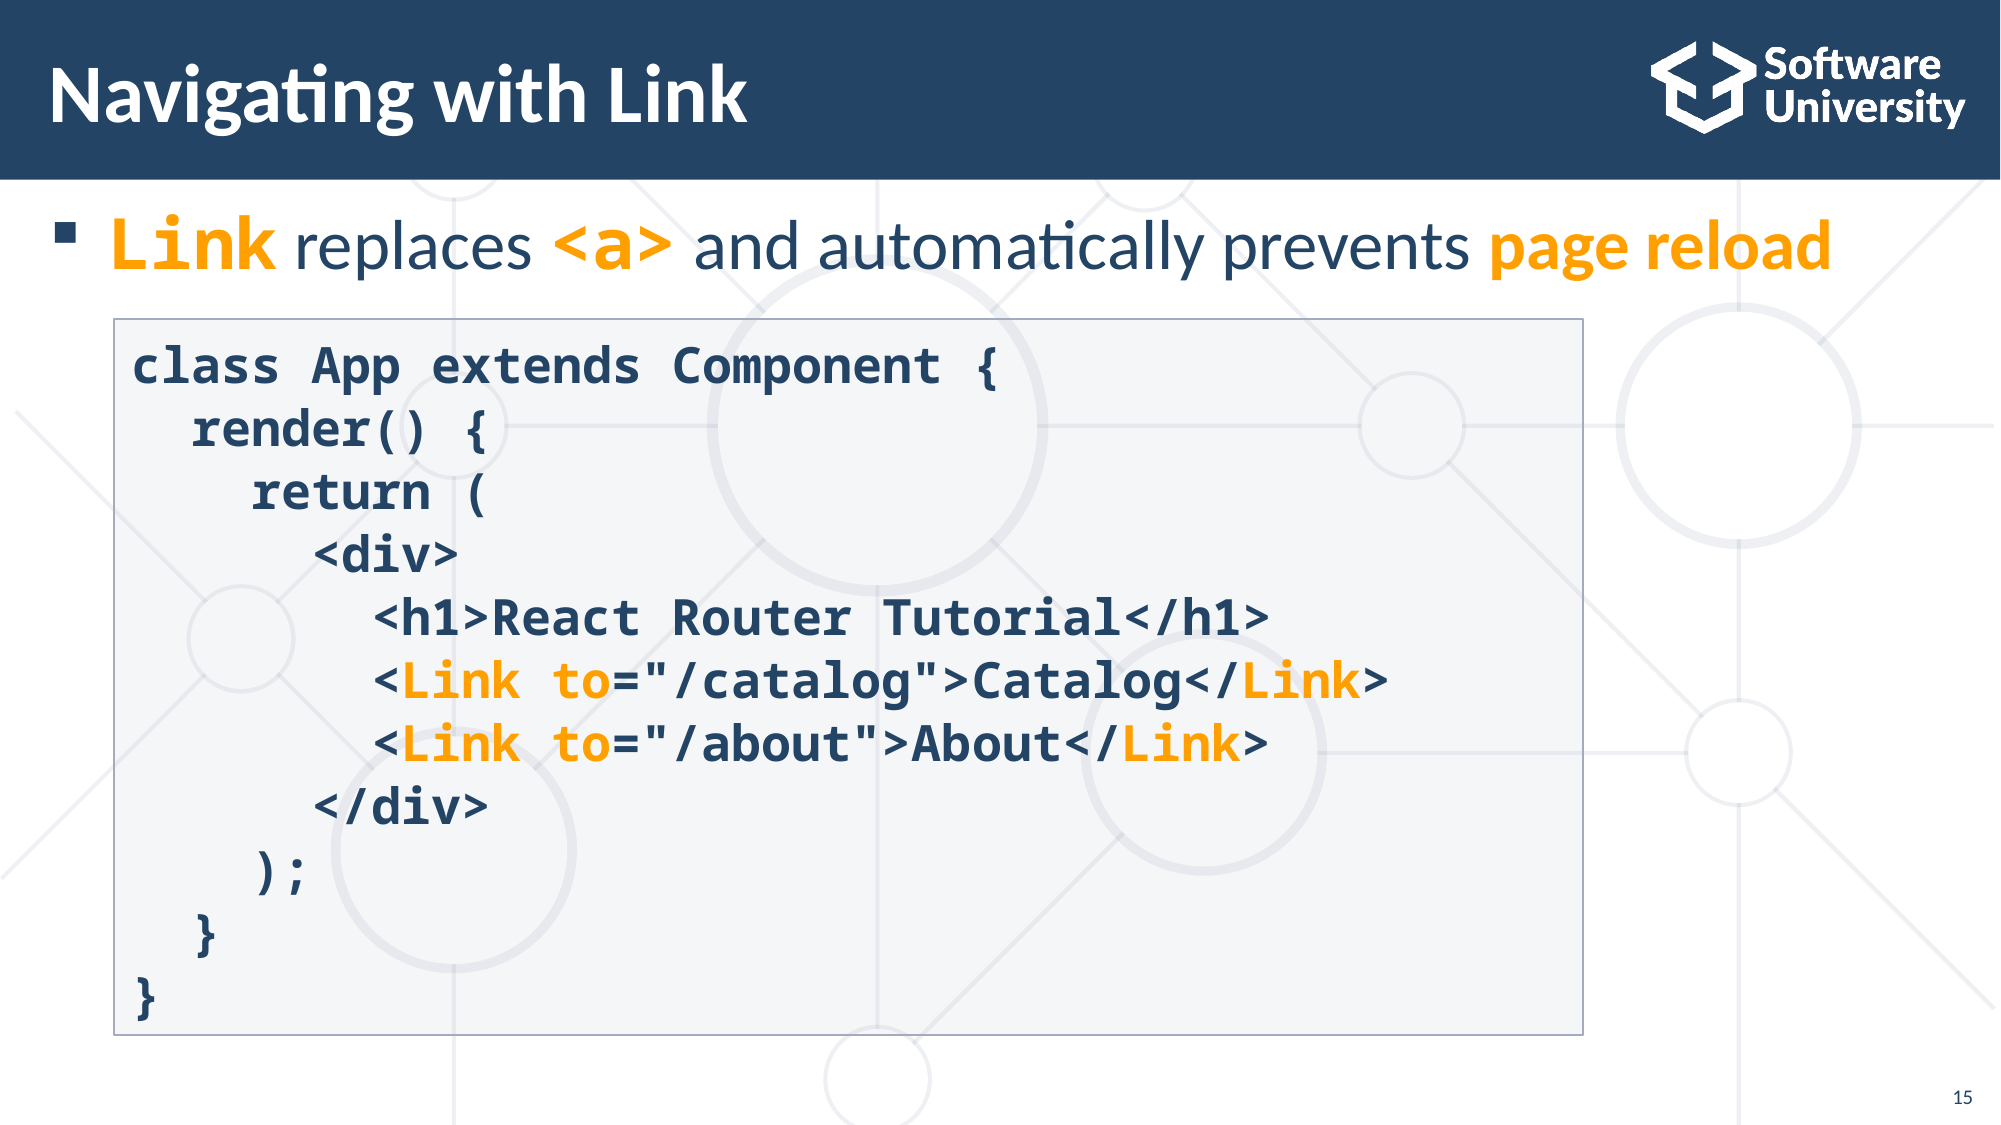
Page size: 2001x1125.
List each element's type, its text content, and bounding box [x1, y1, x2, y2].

picture [1651, 41, 1966, 134]
text_box class App extends Component { render() { return ( <div> <h1>React Router Tutorial</h1> <Link to="/catalog">Catalog</Link> <Link to="/about">About</Link> </div> ); } } [114, 318, 1584, 1035]
title Navigating with Link [31, 16, 1625, 162]
slide_number 15 [1927, 1067, 1989, 1117]
list Link replaces <a> and automatically prevents page reload [31, 188, 1968, 1103]
